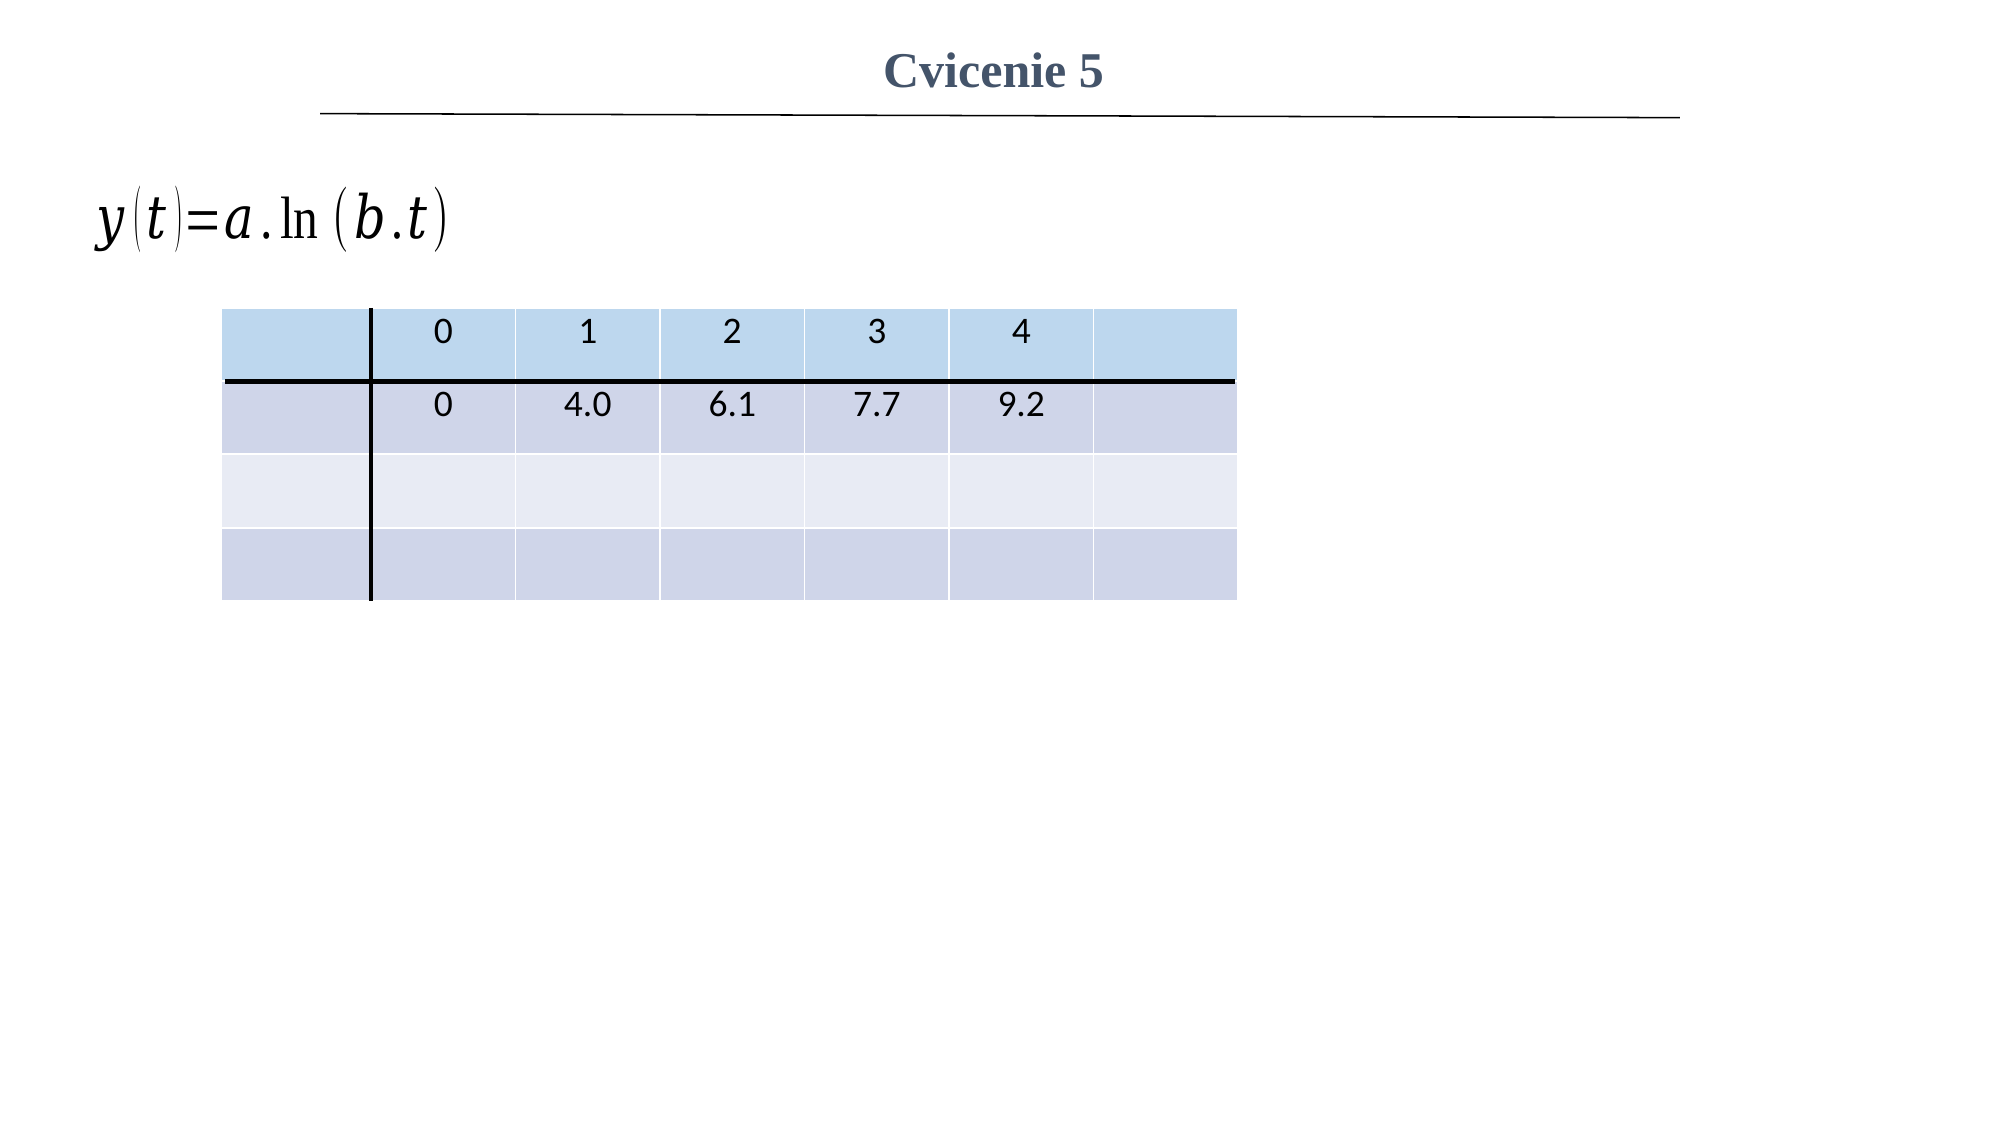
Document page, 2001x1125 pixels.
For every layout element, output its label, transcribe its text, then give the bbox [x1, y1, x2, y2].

text_box Cvicenie 5 [538, 29, 1448, 105]
